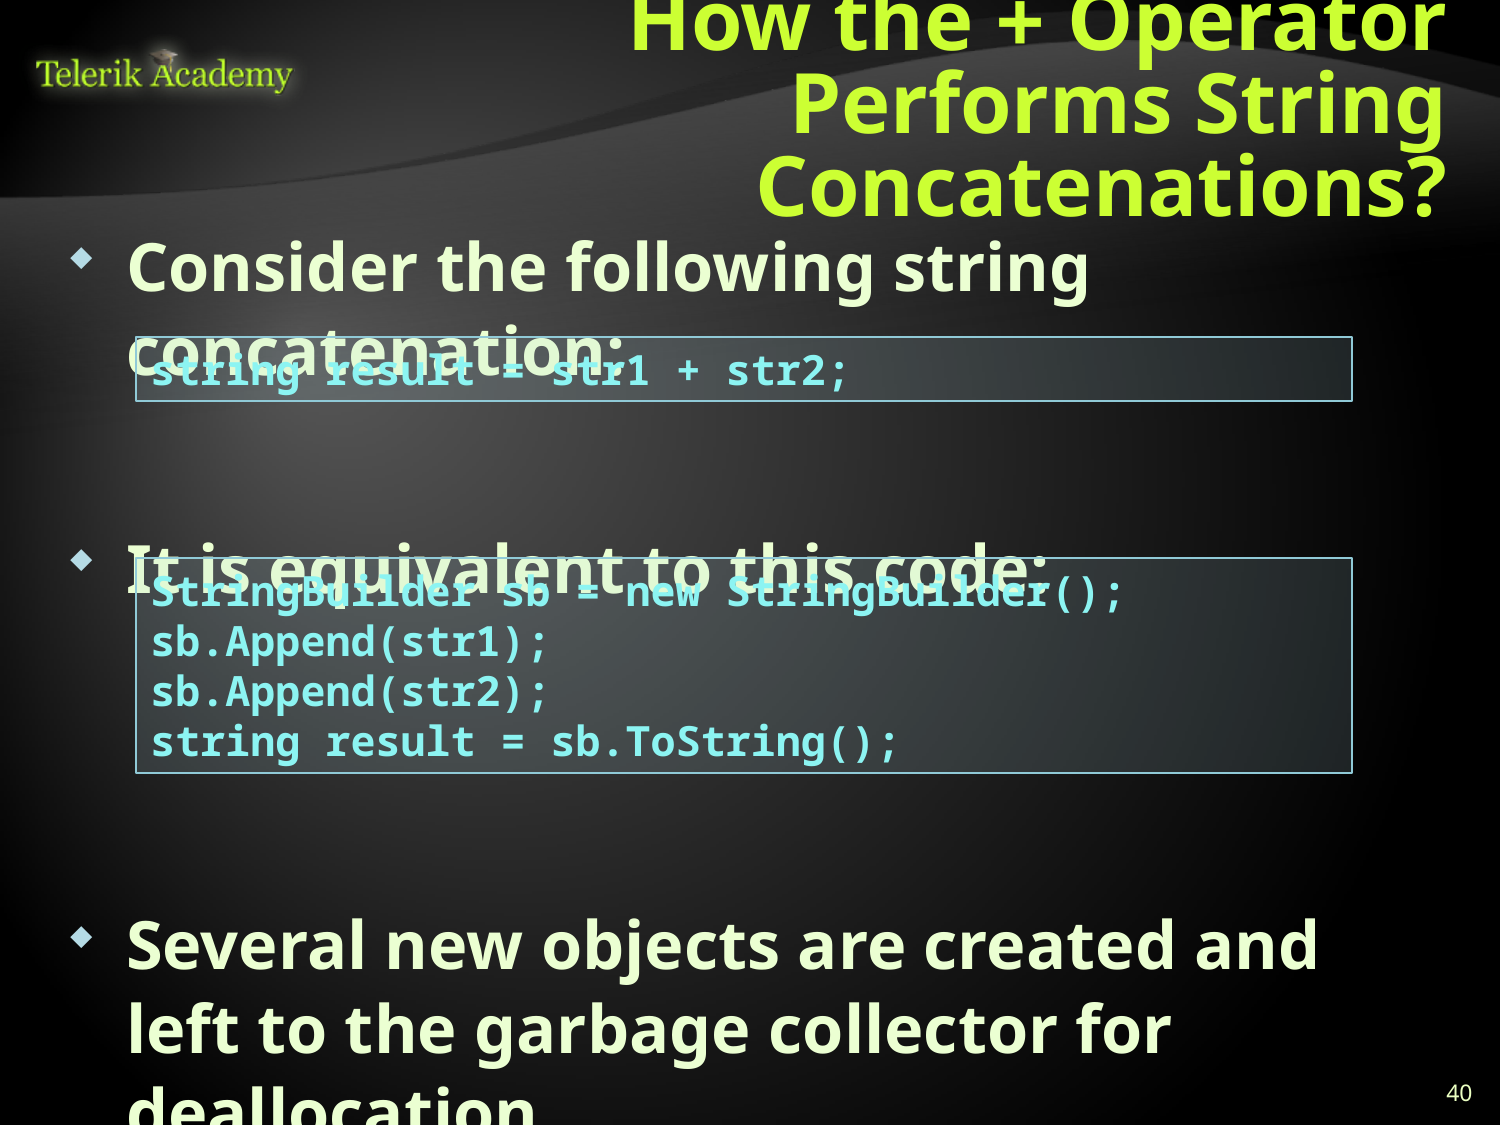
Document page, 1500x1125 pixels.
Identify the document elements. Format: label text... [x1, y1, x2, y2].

text_box StringBuilder sb = new StringBuilder(); sb.Append(str1); sb.Append(str2); string result = sb.ToString(); [135, 557, 1353, 773]
list Consider the following string concatenation: It is equivalent to this code: Several new objects are created and left to the garbage collector for deallocation What happens when using + in a loop? [53, 213, 1447, 1088]
picture [0, 0, 1500, 1125]
title How the + Operator Performs String Concatenations? [312, 33, 1463, 184]
text_box string result = str1 + str2; [135, 336, 1353, 402]
slide_number 40 [1412, 1074, 1488, 1113]
